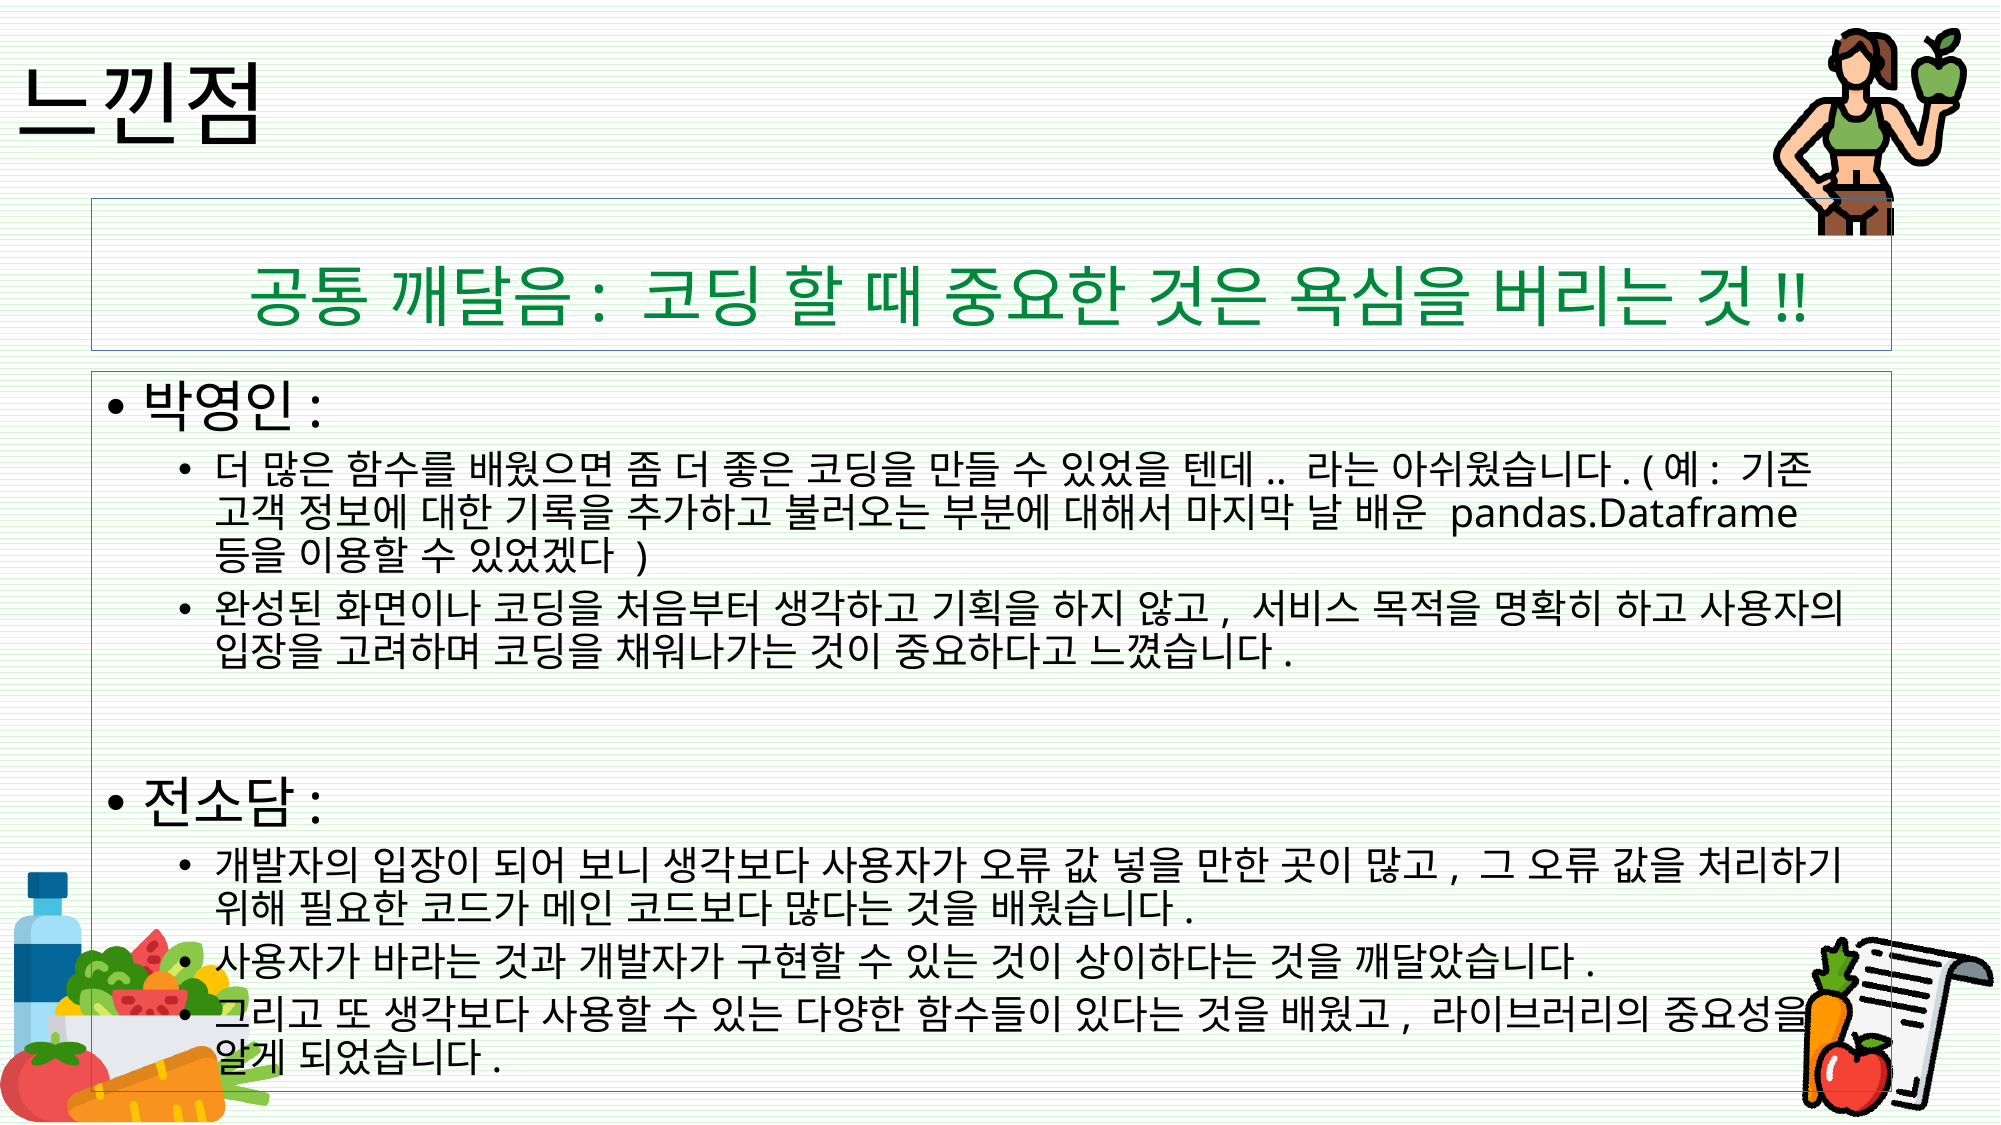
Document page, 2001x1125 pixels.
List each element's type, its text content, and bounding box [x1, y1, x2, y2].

picture [0, 857, 280, 1125]
picture [1787, 941, 1997, 1125]
title 느낀점 [0, 0, 1725, 218]
picture [1759, 21, 1980, 242]
list 박영인: 더 많은 함수를 배웠으면 좀 더 좋은 코딩을 만들 수 있었을 텐데.. 라는 아쉬웠습니다. (예: 기존 고객 정보에 대한 기록을 추가하고 불러오는 부분에 대해서 마지막 날 배운 pandas.Dataframe 등을 이용할 수 있었겠다 ) 완성된 화면이나 코딩을 처음부터 생각하고 기획을 하지 않고, 서비스 목적을 명확히 하고 사용자의 입장을 고려하며 코딩을 채워나가는 것이 중요하다고 느꼈습니다. 전소담: 개발자의 입장이 되어 보니 생각보다 사용자가 오류 값 넣을 만한 곳이 많고, 그 오류 값을 처리하기 위해 필요한 코드가 메인 코드보다 많다는 것을 배웠습니다. 사용자가 바라는 것과 개발자가 구현할 수 있는 것이 상이하다는 것을 깨달았습니다. 그리고 또 생각보다 사용할 수 있는 다양한 함수들이 있다는 것을 배웠고, 라이브러리의 중요성을 알게 되었습니다. [91, 371, 1892, 1092]
text_box 공통 깨달음: 코딩 할 때 중요한 것은 욕심을 버리는 것!! [91, 198, 1892, 351]
